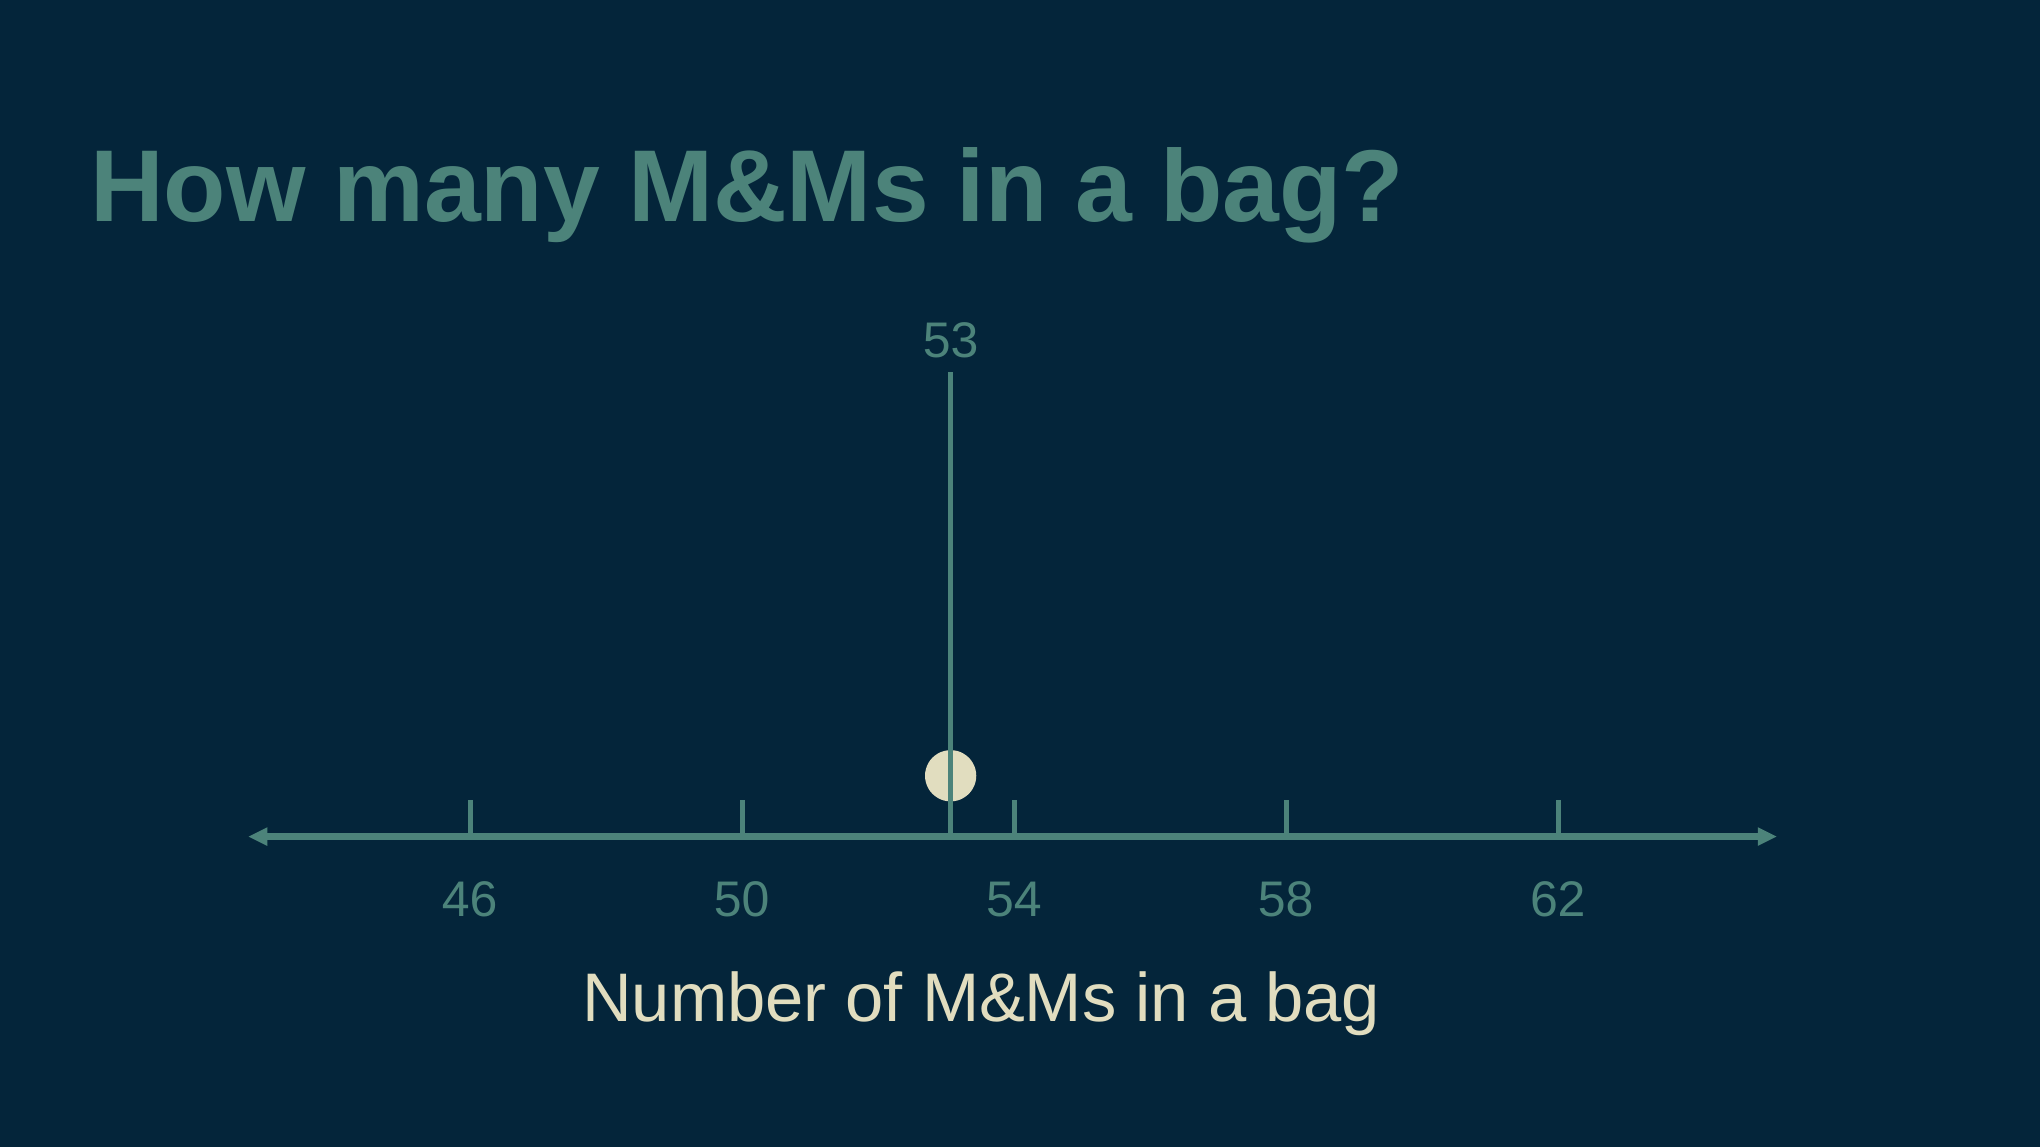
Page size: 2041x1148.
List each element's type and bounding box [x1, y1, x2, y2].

text_box [248, 286, 1777, 840]
title [69, 99, 1971, 227]
text_box [953, 751, 975, 800]
text_box [406, 845, 1468, 1059]
text_box [1494, 845, 1621, 972]
text_box [926, 751, 948, 800]
